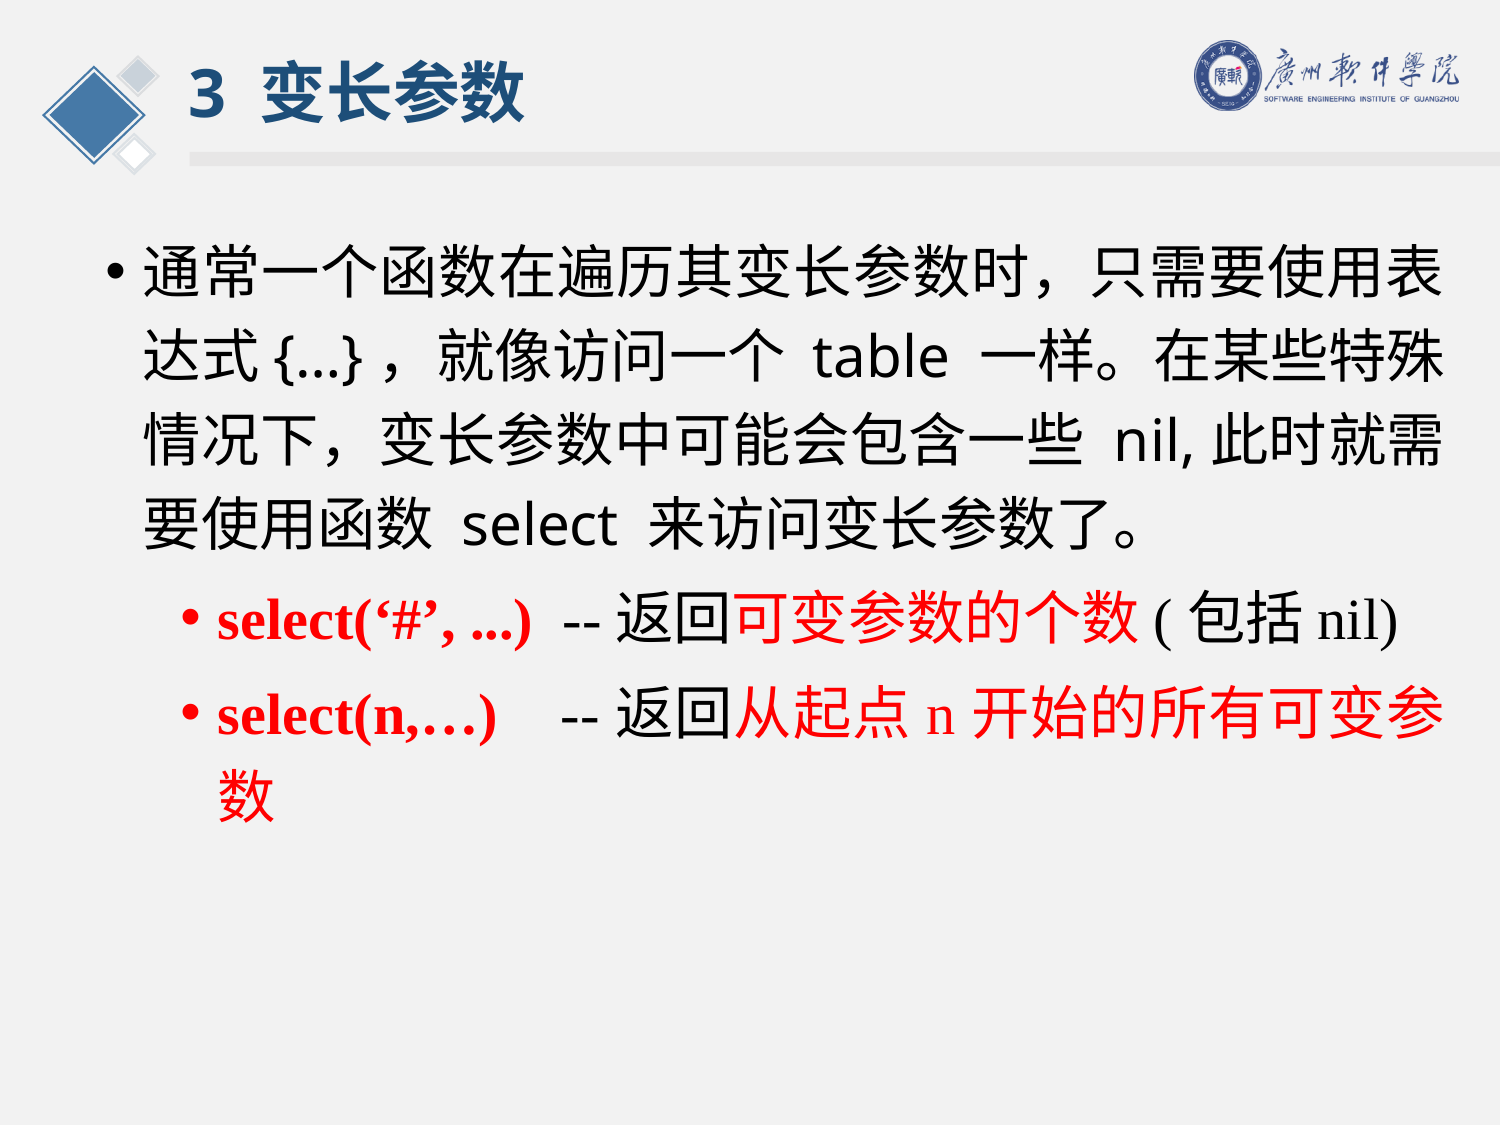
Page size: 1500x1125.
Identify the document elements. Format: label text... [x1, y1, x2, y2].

title 3 变长参数 [173, 52, 910, 153]
list 通常一个函数在遍历其变长参数时，只需要使用表达式{…}，就像访问一个 table 一样。在某些特殊情况下，变长参数中可能会包含一些 nil,此时就需要使用函数 select 来访问变长参数了。 select(‘#’, ...) --返回可变参数的个数(包括nil) select(n,…) --返回从起点n开始的所有可变参数 [90, 213, 1460, 1125]
picture [1194, 40, 1459, 111]
